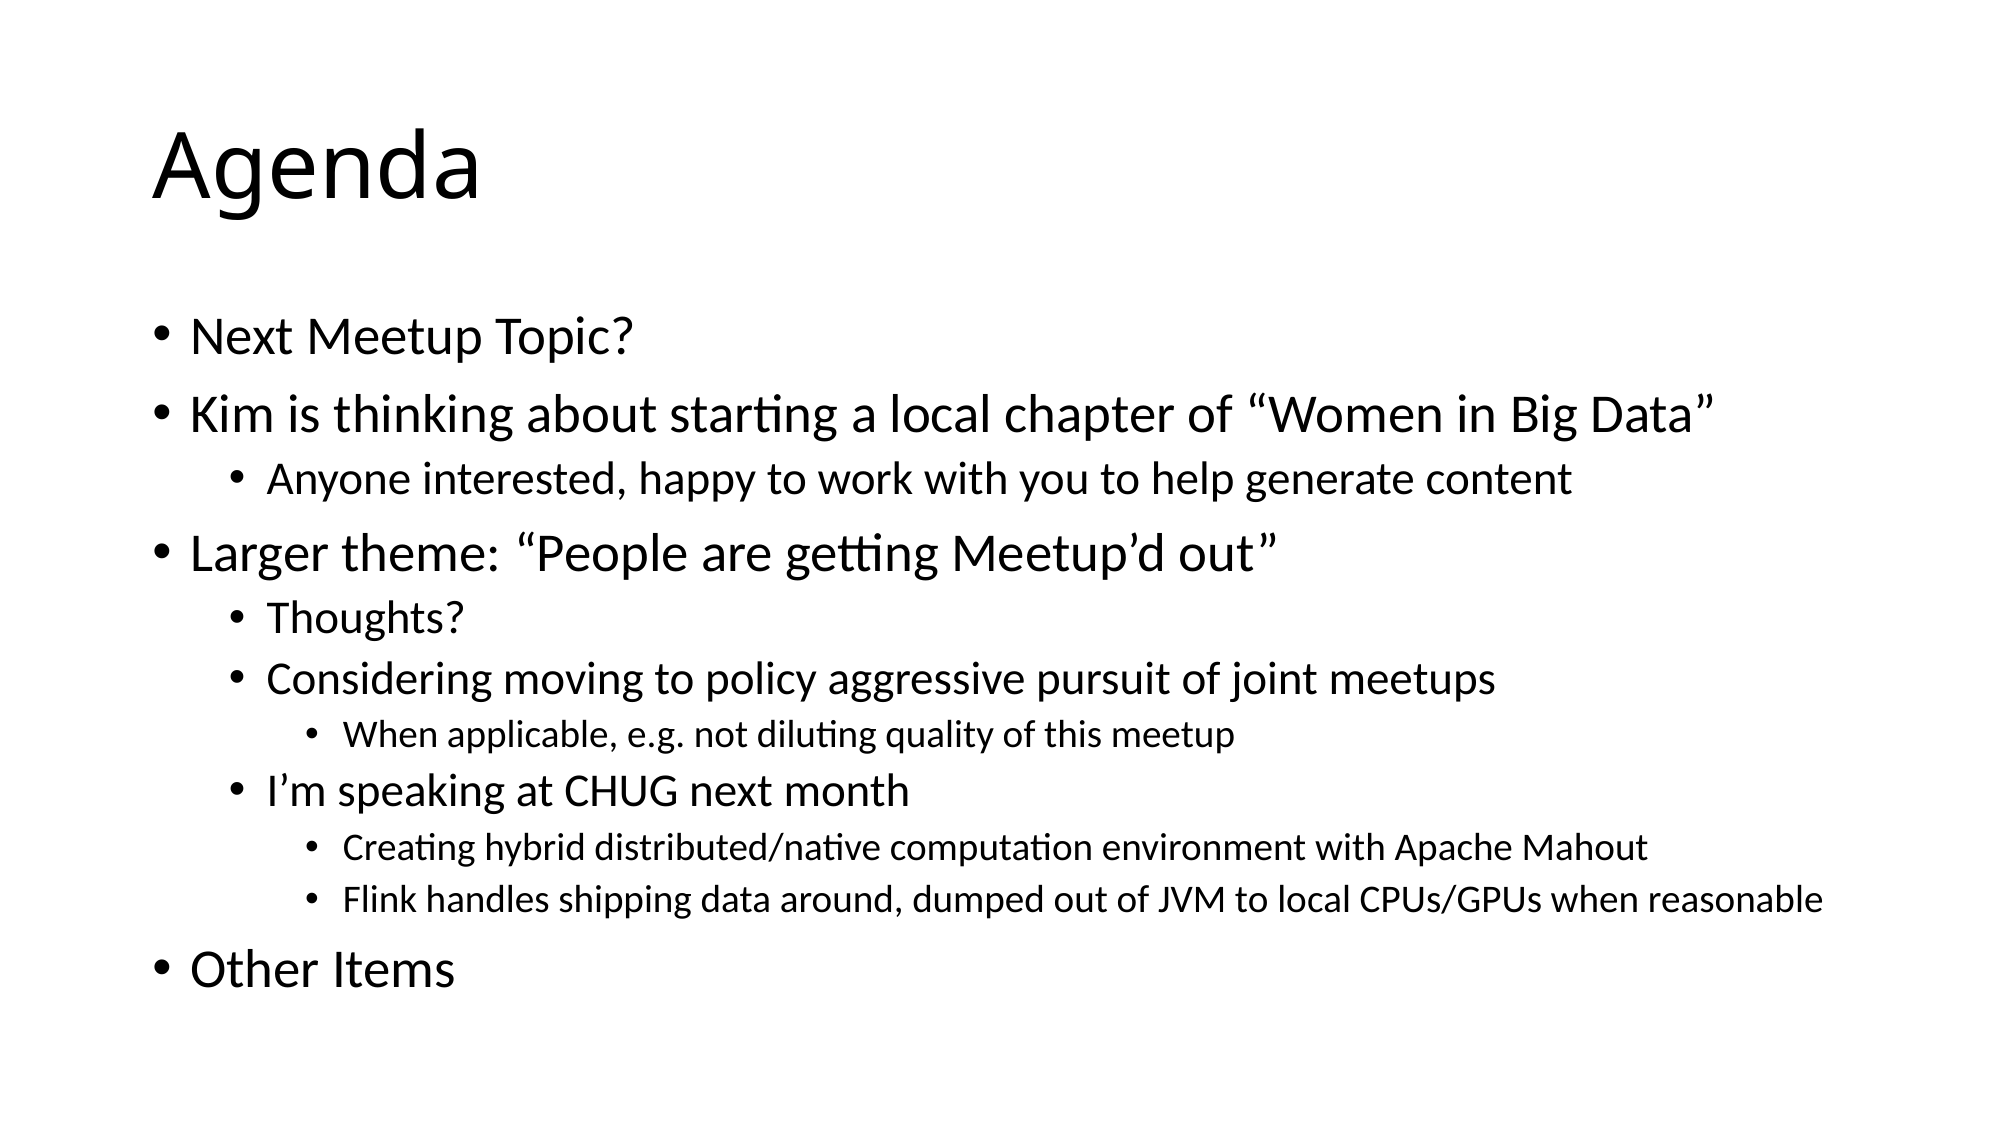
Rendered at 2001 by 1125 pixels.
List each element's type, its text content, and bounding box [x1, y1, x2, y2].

title Agenda [137, 59, 1863, 278]
list Next Meetup Topic? Kim is thinking about starting a local chapter of “Women in Big Data” Anyone interested, happy to work with you to help generate content Larger theme: “People are getting Meetup’d out” Thoughts? Considering moving to policy aggressive pursuit of joint meetups When applicable, e.g. not diluting quality of this meetup I’m speaking at CHUG next month Creating hybrid distributed/native computation environment with Apache Mahout Flink handles shipping data around, dumped out of JVM to local CPUs/GPUs when reasonable Other Items [137, 299, 1863, 1014]
